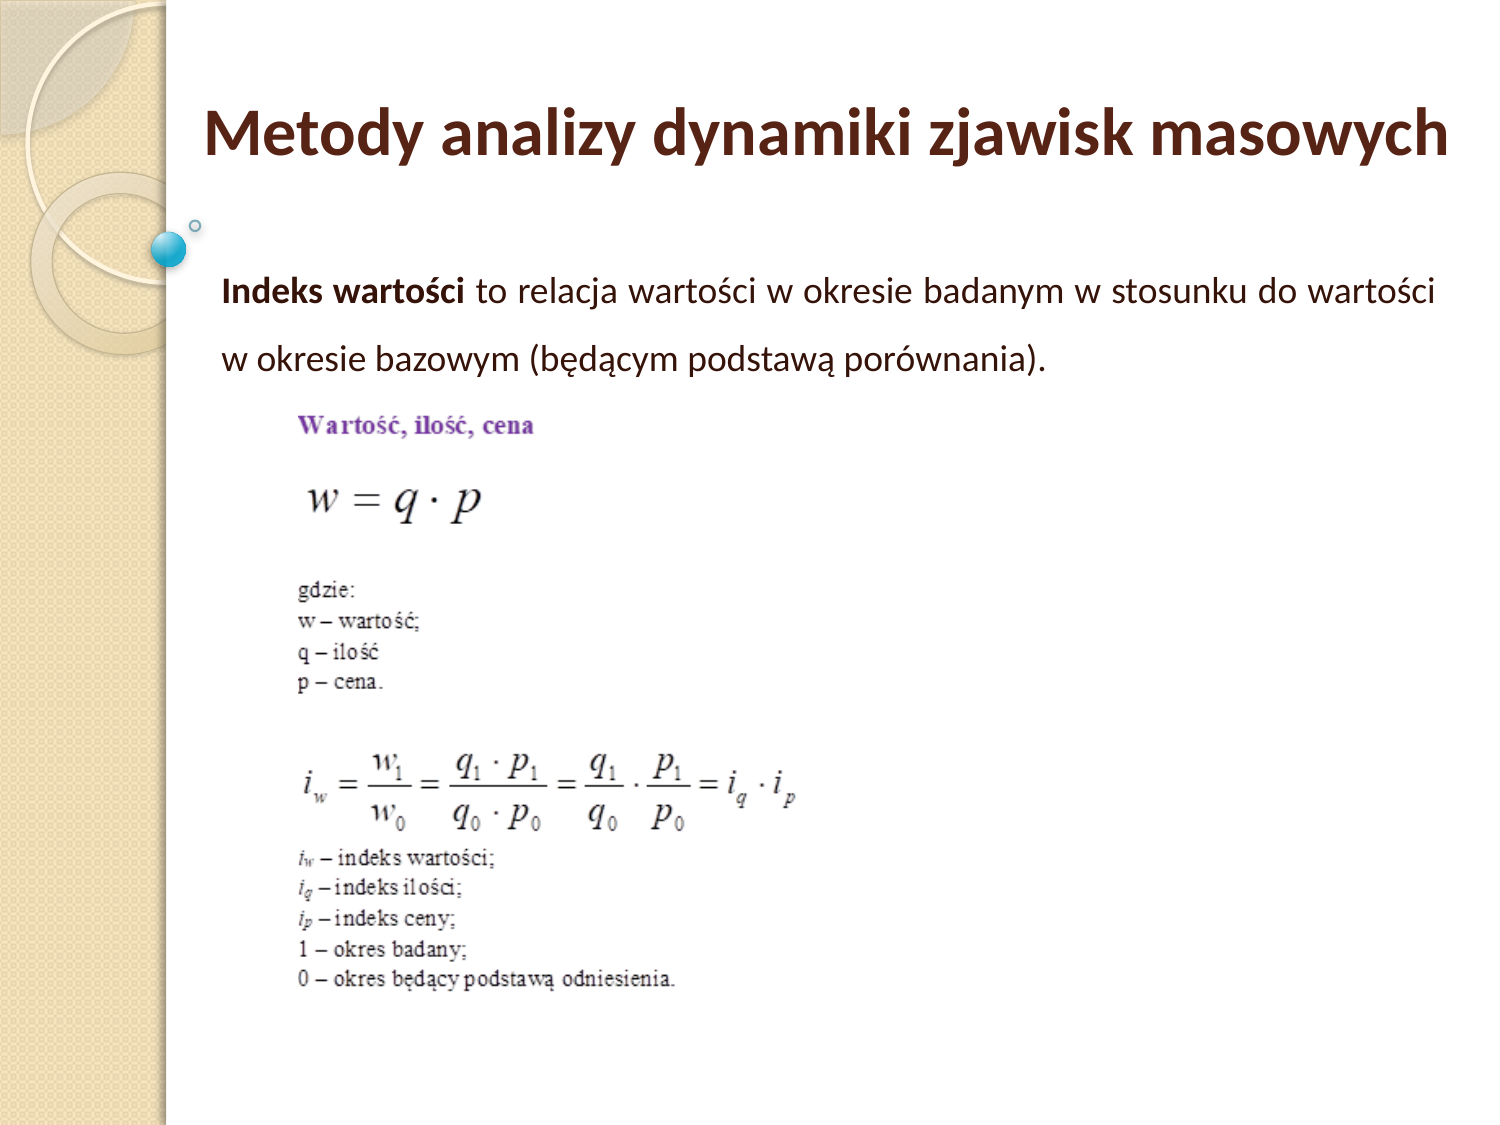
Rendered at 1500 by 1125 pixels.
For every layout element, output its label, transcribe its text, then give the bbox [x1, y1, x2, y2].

picture [297, 408, 1381, 1055]
text_box Metody analizy dynamiki zjawisk masowych [184, 70, 1470, 177]
subtitle Indeks wartości to relacja wartości w okresie badanym w stosunku do wartości w okresie bazowym (będącym podstawą porównania). [202, 243, 1452, 1021]
